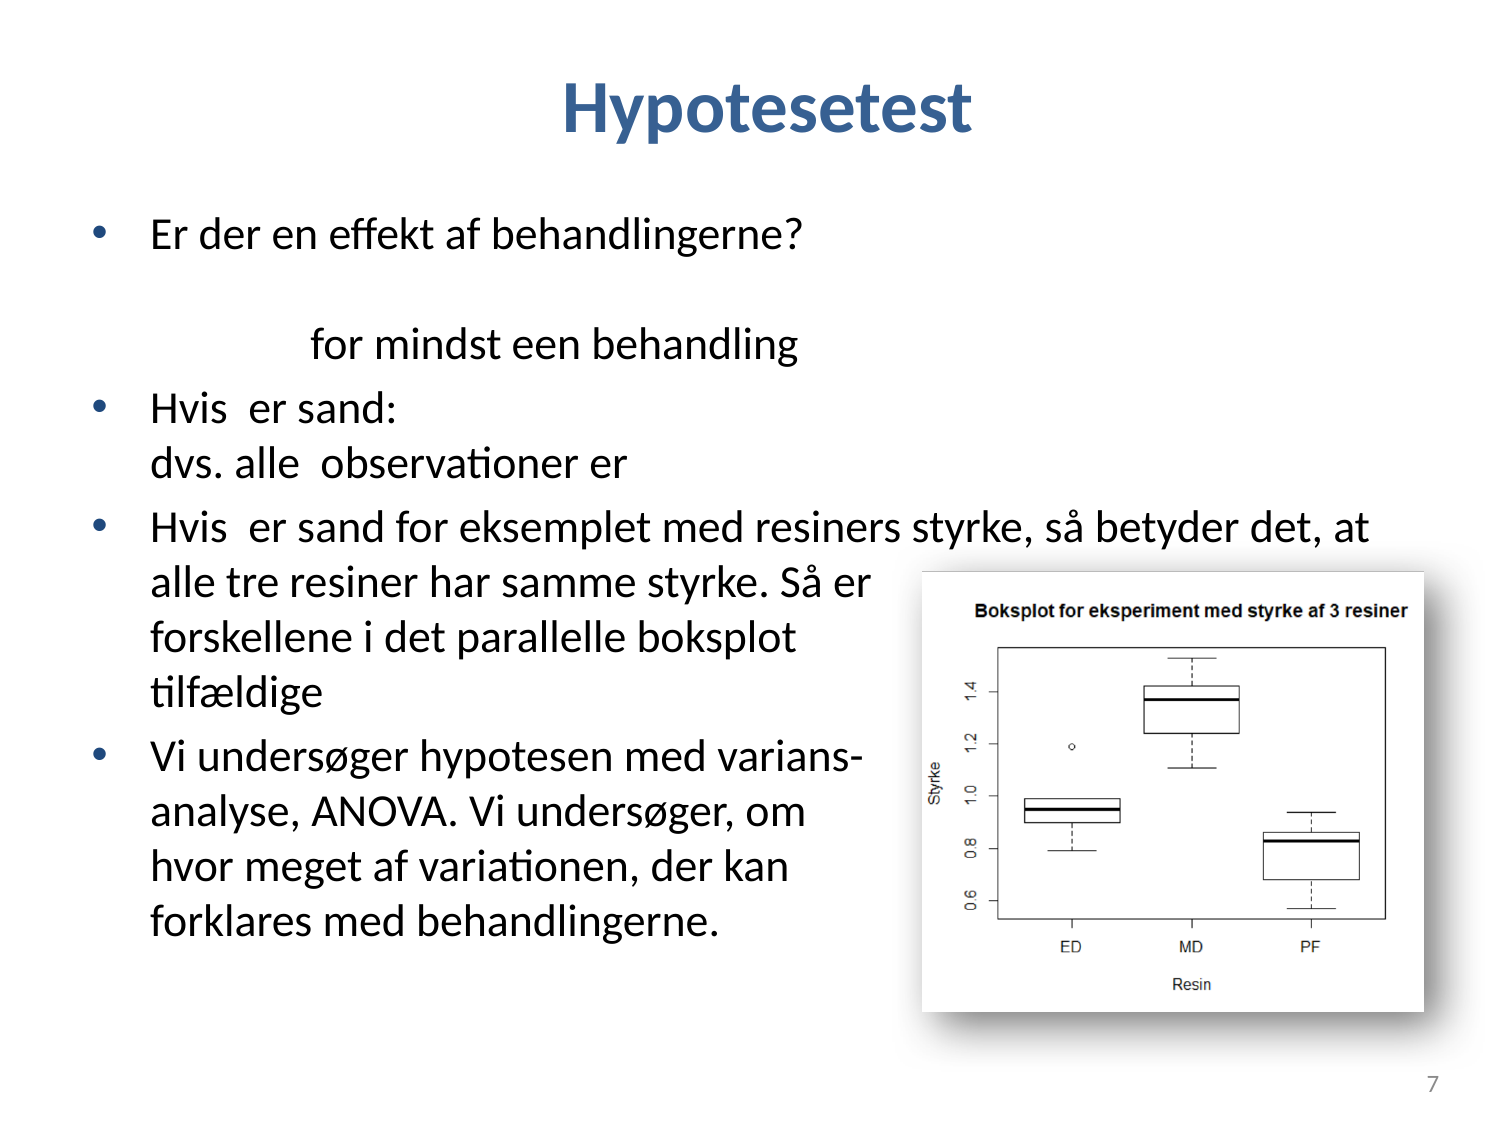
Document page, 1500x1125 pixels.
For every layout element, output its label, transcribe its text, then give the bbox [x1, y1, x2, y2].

slide_number 7 [1104, 1058, 1455, 1107]
title Hypotesetest [76, 45, 1459, 161]
picture [922, 571, 1425, 1012]
